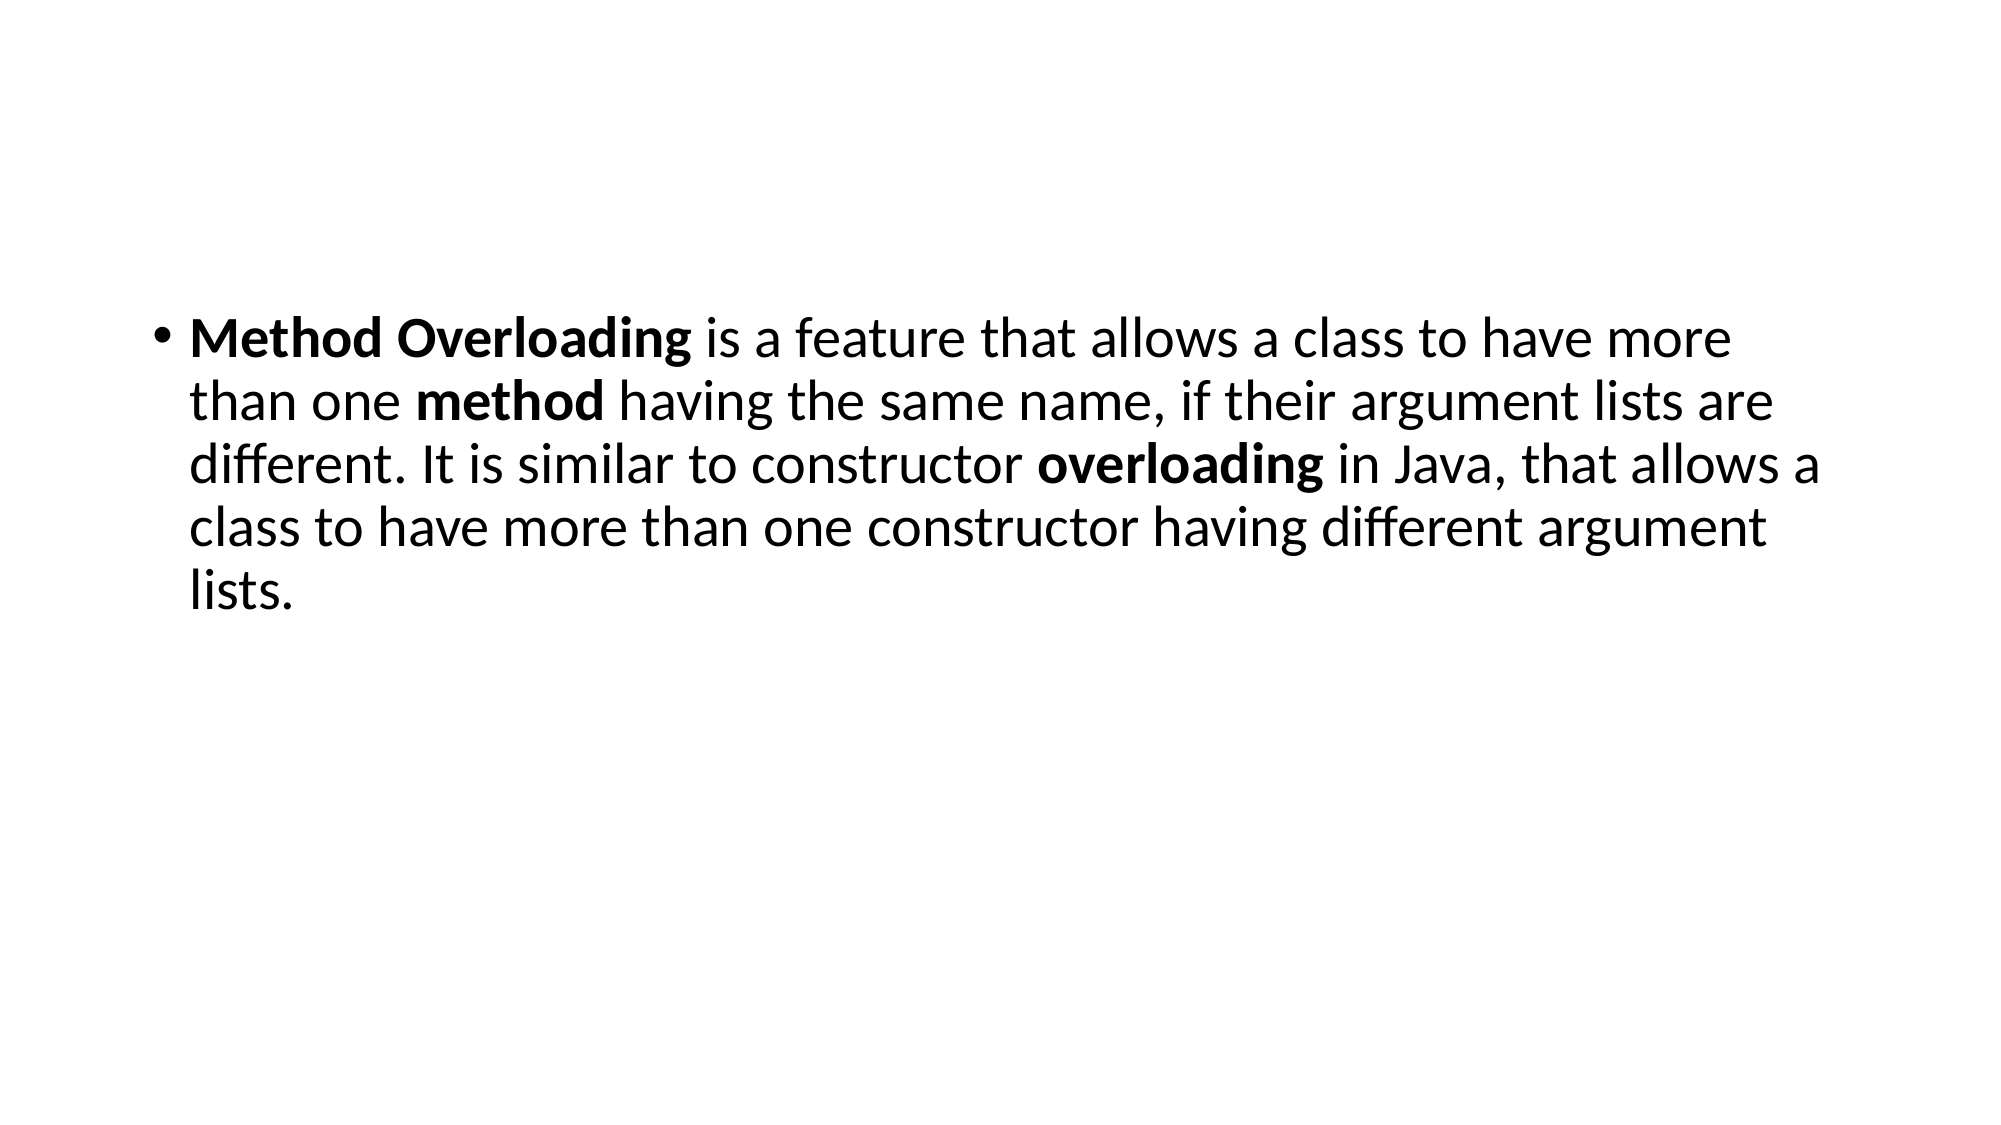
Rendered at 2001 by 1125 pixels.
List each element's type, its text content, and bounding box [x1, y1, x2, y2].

list Method Overloading is a feature that allows a class to have more than one method having the same name, if their argument lists are different. It is similar to constructor overloading in Java, that allows a class to have more than one constructor having different argument lists. [137, 299, 1863, 1014]
